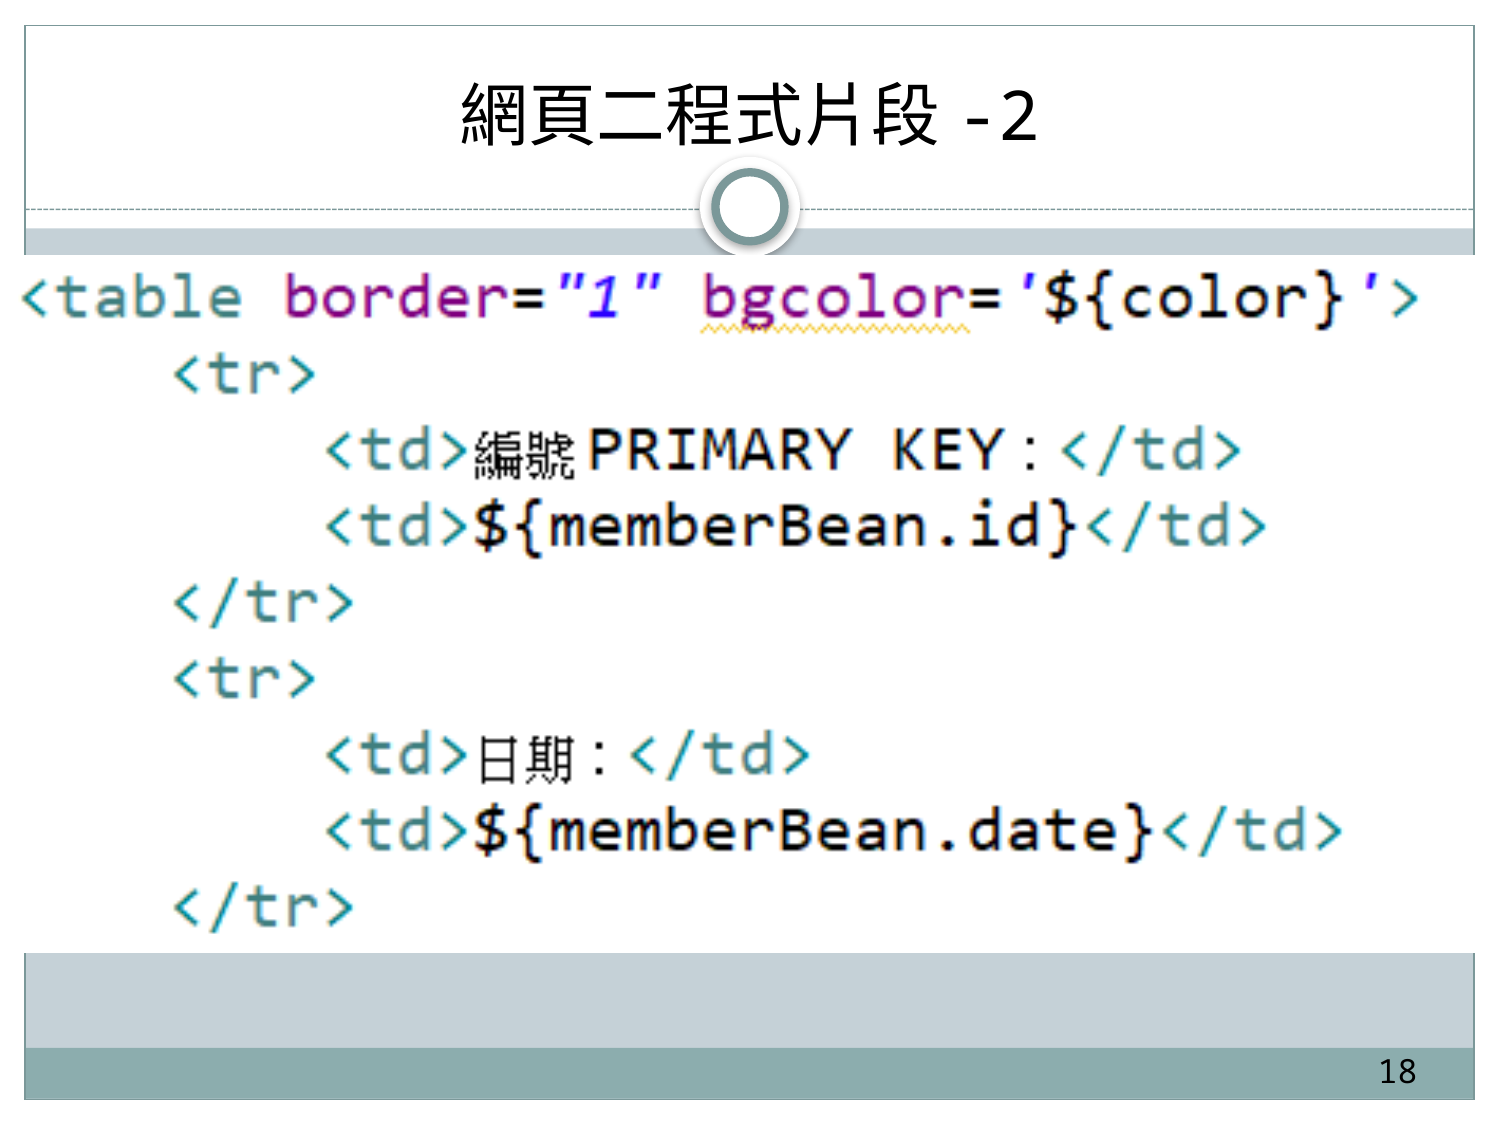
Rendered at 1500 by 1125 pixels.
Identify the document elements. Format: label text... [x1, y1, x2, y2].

picture [17, 255, 1476, 953]
slide_number 18 [1074, 1042, 1425, 1103]
title 網頁二程式片段-2 [49, 37, 1450, 162]
